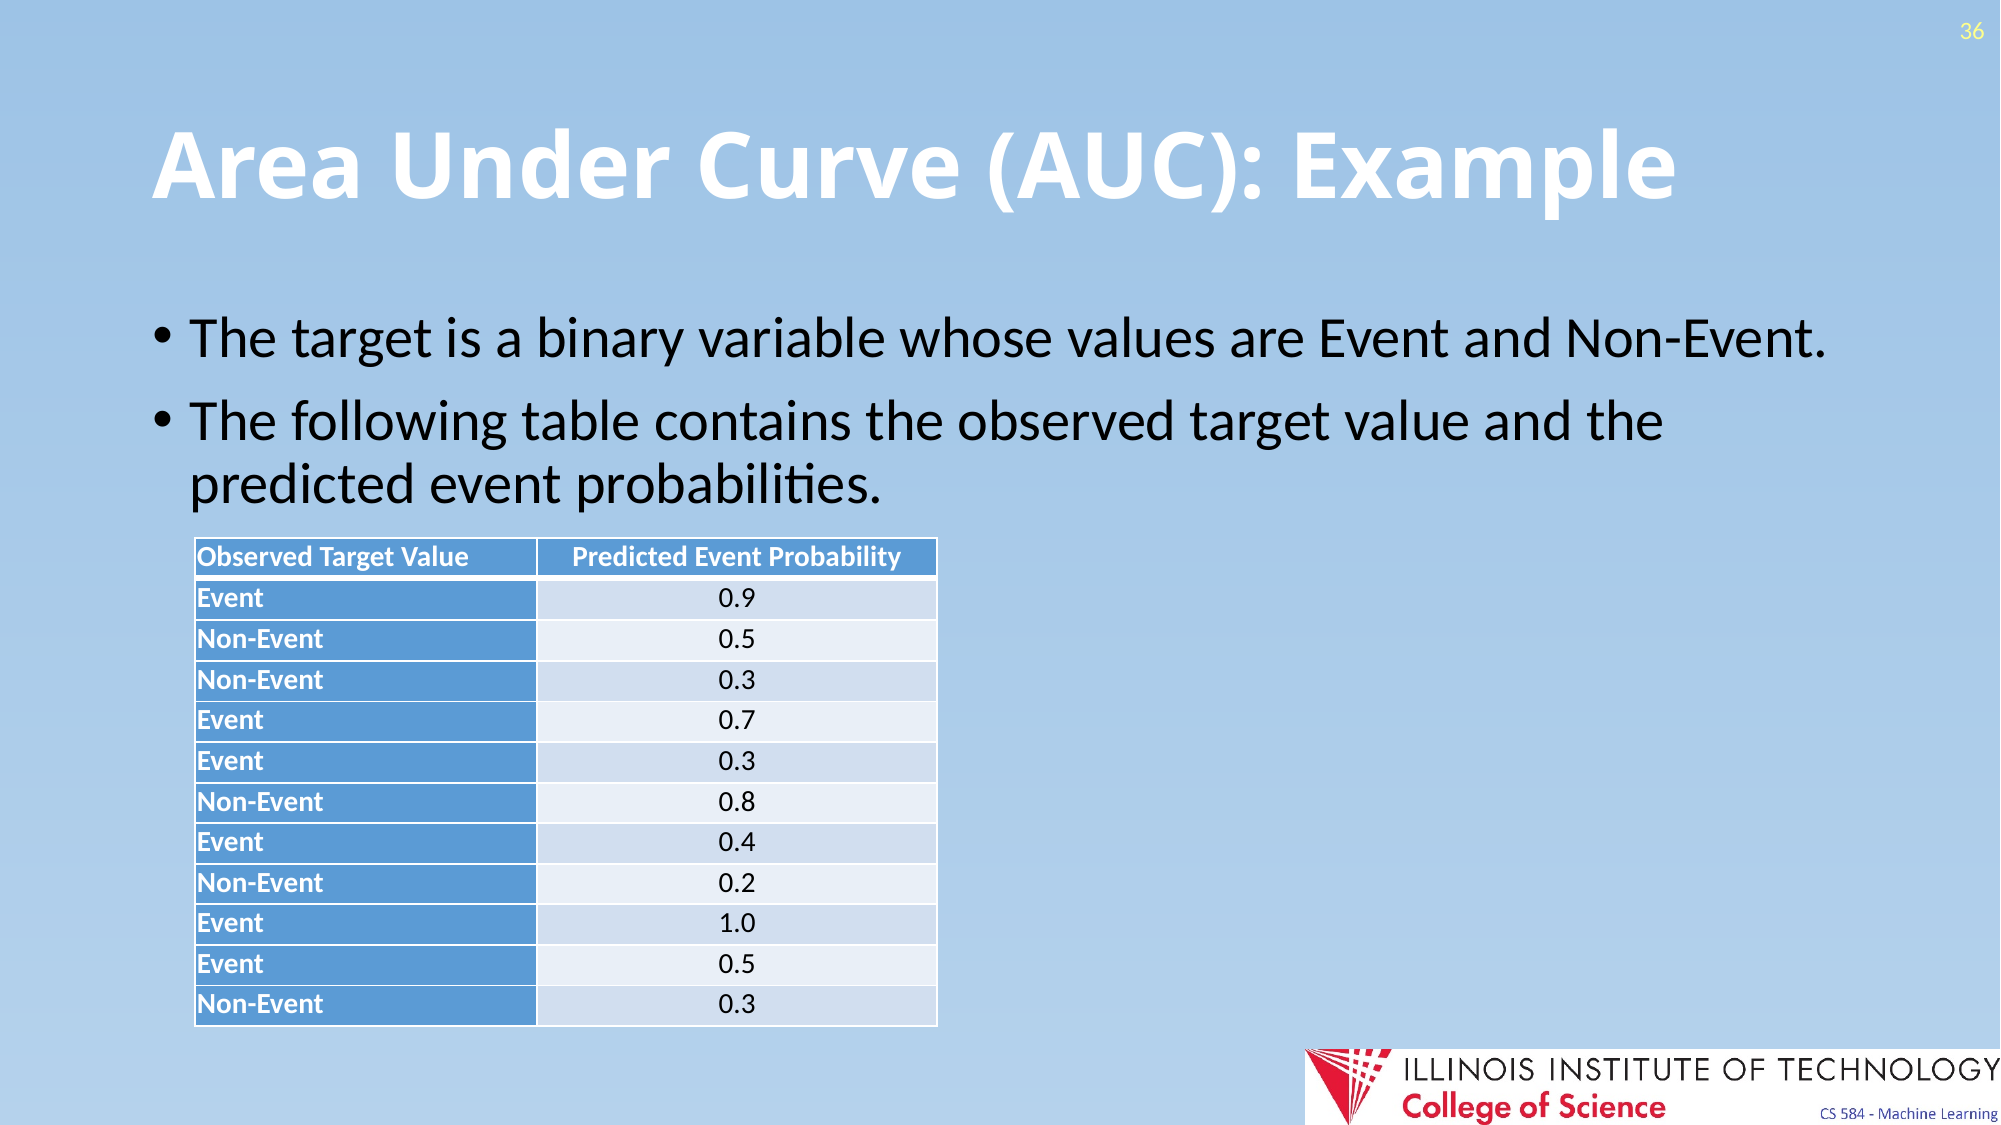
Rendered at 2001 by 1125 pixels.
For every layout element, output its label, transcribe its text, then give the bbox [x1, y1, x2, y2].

table_cell Non-Event [196, 662, 536, 701]
table_cell 0.3 [538, 986, 936, 1025]
table_cell 0.2 [538, 865, 936, 903]
table_cell 0.3 [538, 662, 936, 701]
table_cell 0.5 [538, 946, 936, 985]
table_cell Non-Event [196, 621, 536, 660]
table_cell 1.0 [538, 905, 936, 944]
picture [1305, 1049, 2000, 1125]
table_cell Event [196, 743, 536, 782]
table_cell Event [196, 905, 536, 944]
table_cell Event [196, 824, 536, 863]
title Area Under Curve (AUC): Example [137, 59, 1863, 278]
slide_number 36 [1550, 0, 2000, 60]
table_header Predicted Event Probability [538, 539, 936, 575]
table_cell 0.4 [538, 824, 936, 863]
table_cell Event [196, 581, 536, 619]
table_cell Non-Event [196, 784, 536, 822]
list The target is a binary variable whose values are Event and Non-Event. The following table contains the observed target value and the predicted event probabilities. [137, 299, 1863, 1014]
table_cell Non-Event [196, 986, 536, 1025]
table_cell 0.7 [538, 702, 936, 741]
table_header Observed Target Value [196, 539, 536, 575]
table_cell Non-Event [196, 865, 536, 903]
table_cell Event [196, 946, 536, 985]
table_cell 0.5 [538, 621, 936, 660]
table_cell 0.9 [538, 581, 936, 619]
table_cell 0.3 [538, 743, 936, 782]
table_cell Event [196, 702, 536, 741]
table_cell 0.8 [538, 784, 936, 822]
